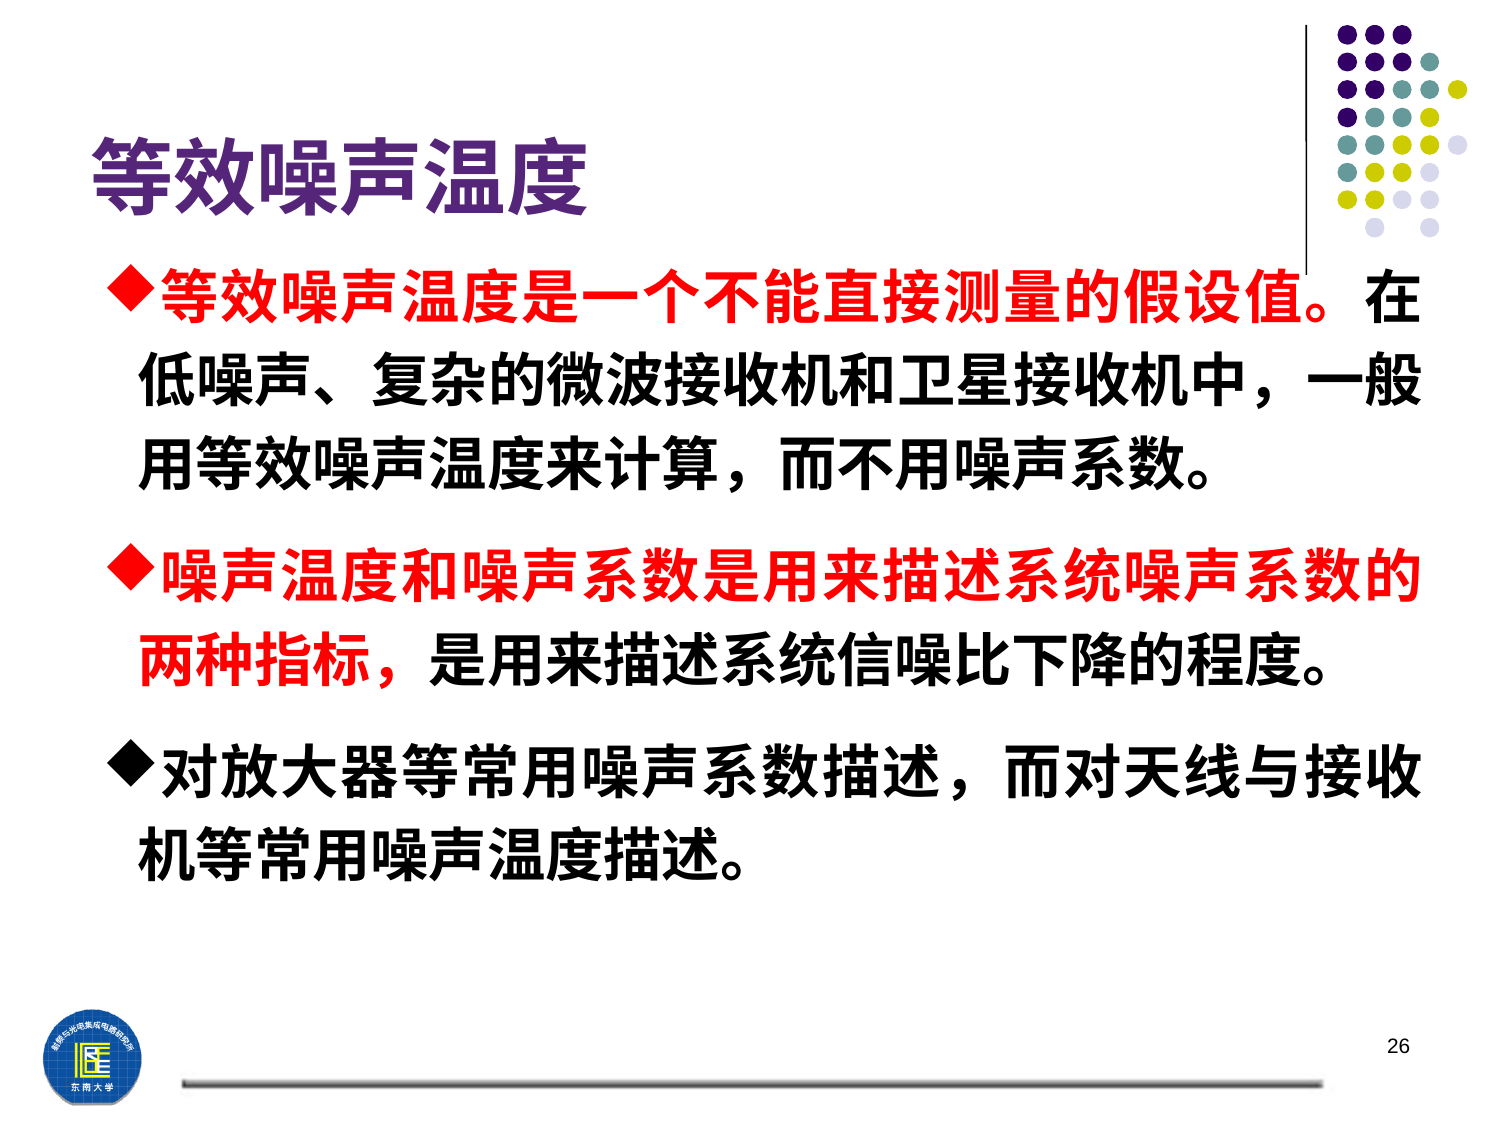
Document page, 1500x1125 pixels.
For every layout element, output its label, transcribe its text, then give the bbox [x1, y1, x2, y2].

text_box 等效噪声温度是一个不能直接测量的假设值。在低噪声、复杂的微波接收机和卫星接收机中，一般用等效噪声温度来计算，而不用噪声系数。 噪声温度和噪声系数是用来描述系统噪声系数的两种指标，是用来描述系统信噪比下降的程度。 对放大器等常用噪声系数描述，而对天线与接收机等常用噪声温度描述。 [87, 239, 1438, 896]
slide_number 26 [1074, 1024, 1426, 1101]
title 等效噪声温度 [75, 20, 1313, 233]
picture [34, 999, 148, 1113]
picture [171, 1058, 1353, 1111]
